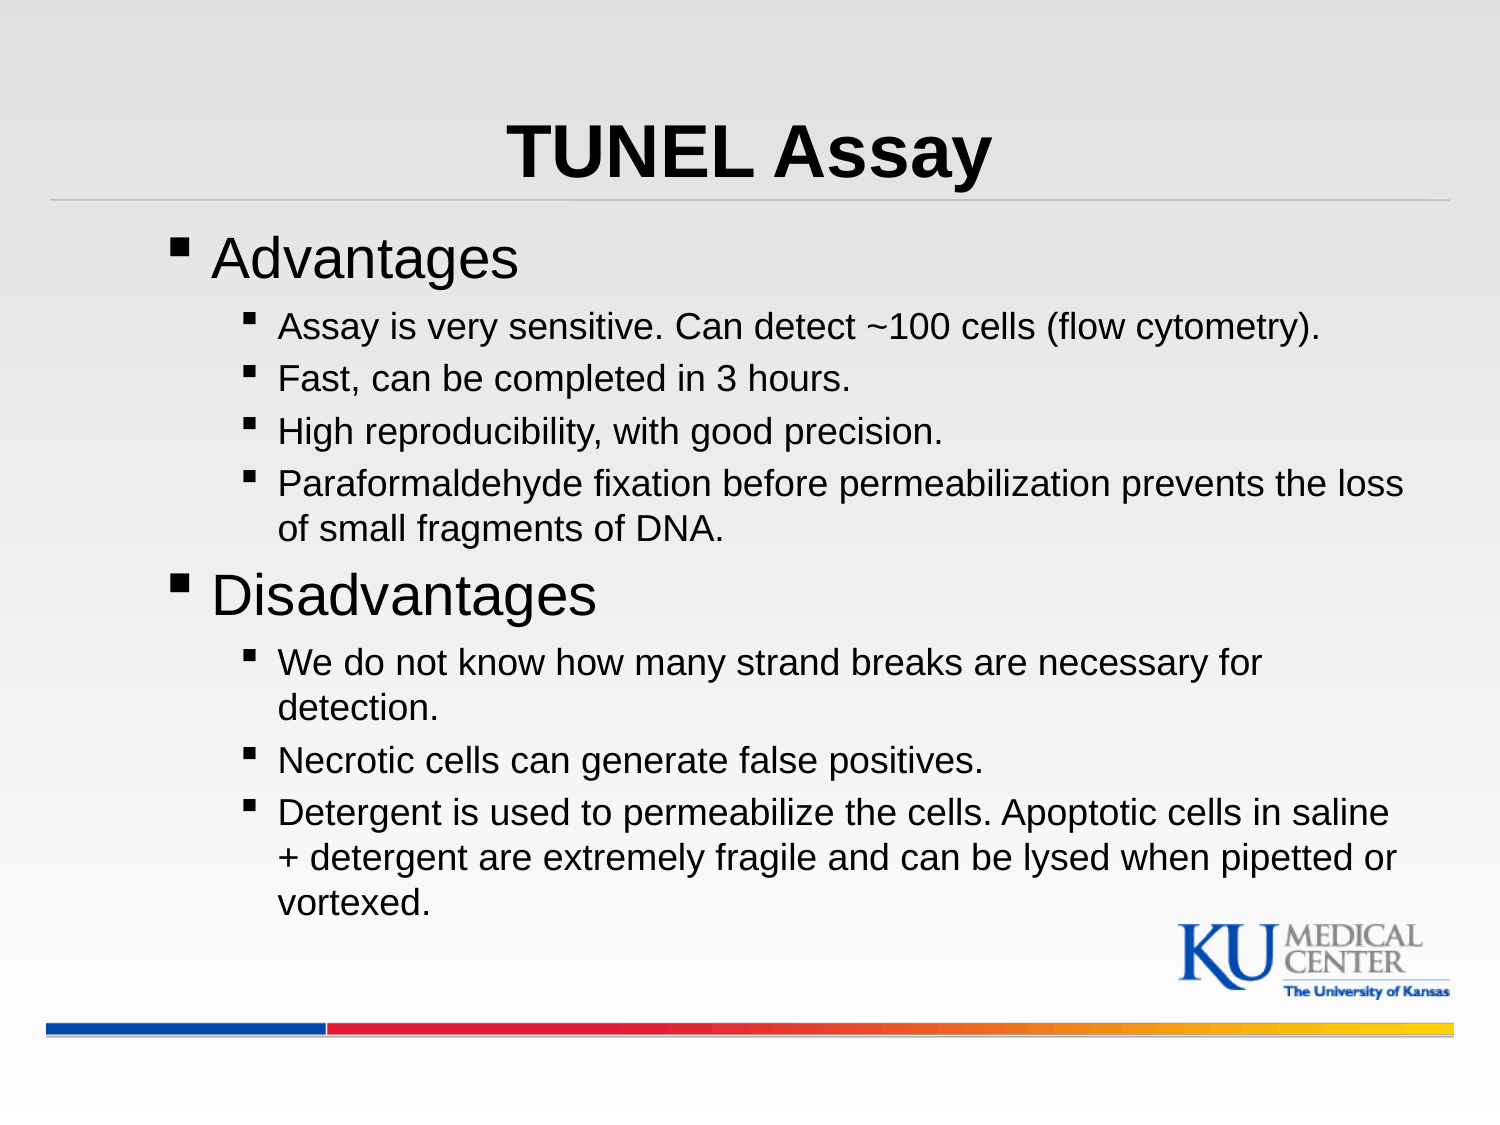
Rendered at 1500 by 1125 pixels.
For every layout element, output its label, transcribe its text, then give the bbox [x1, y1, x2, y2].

picture [46, 1017, 1454, 1038]
list Advantages Assay is very sensitive. Can detect ~100 cells (flow cytometry). Fast, can be completed in 3 hours. High reproducibility, with good precision. Paraformaldehyde fixation before permeabilization prevents the loss of small fragments of DNA. Disadvantages We do not know how many strand breaks are necessary for detection. Necrotic cells can generate false positives. Detergent is used to permeabilize the cells. Apoptotic cells in saline + detergent are extremely fragile and can be lysed when pipetted or vortexed. [74, 212, 1426, 888]
picture [1178, 924, 1450, 1000]
title TUNEL Assay [74, 44, 1426, 201]
